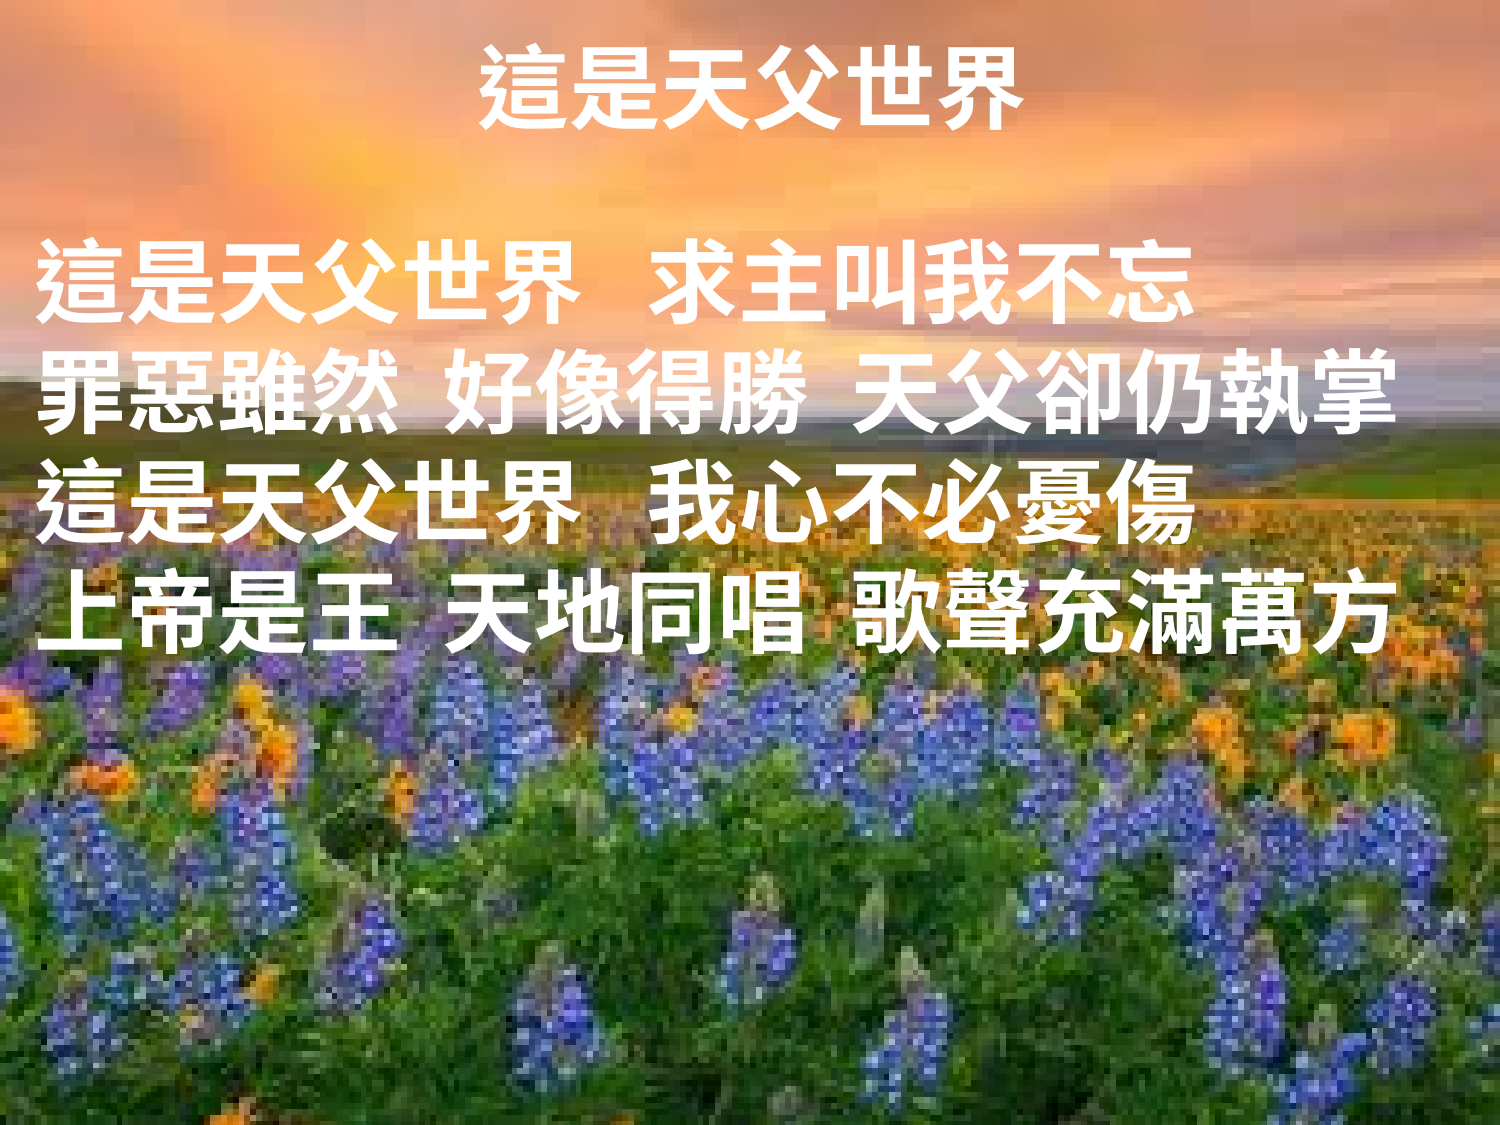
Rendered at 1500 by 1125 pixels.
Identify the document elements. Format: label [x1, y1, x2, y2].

list [0, 0, 1500, 1125]
